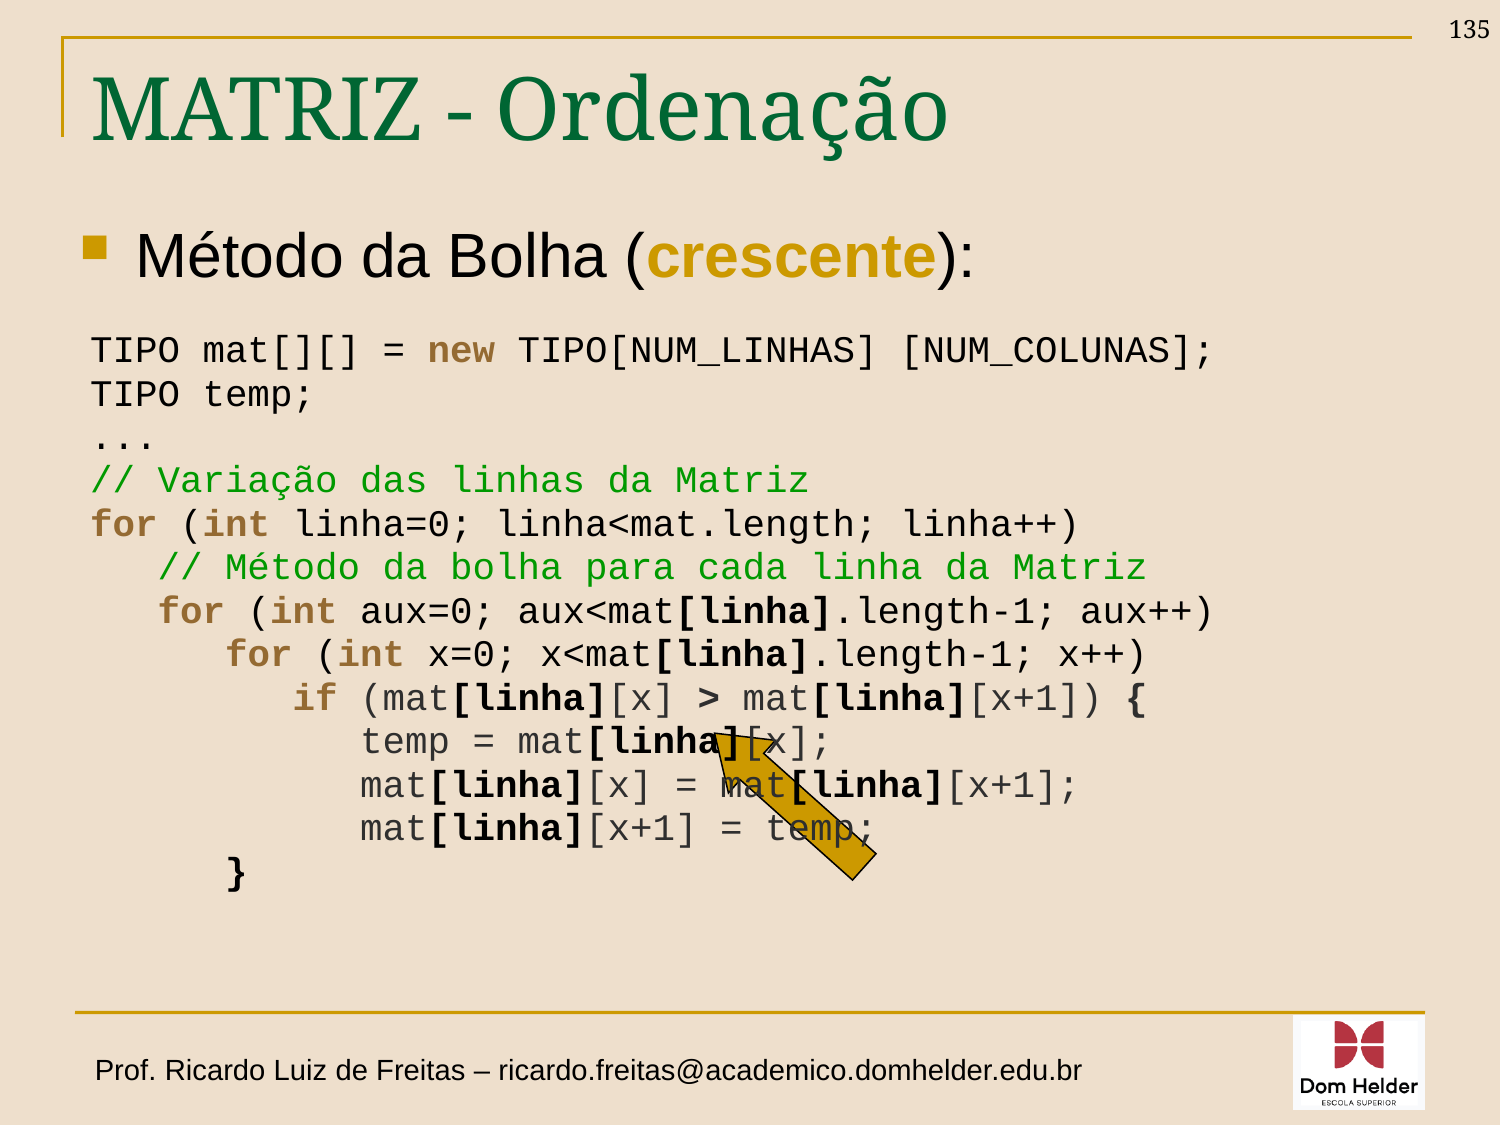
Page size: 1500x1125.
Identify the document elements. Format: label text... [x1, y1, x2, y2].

title MATRIZ - Ordenação [75, 45, 1468, 207]
slide_number 135 [1392, 0, 1500, 55]
text_box Método da Bolha (crescente): [64, 207, 1468, 1000]
picture [1293, 1015, 1425, 1110]
